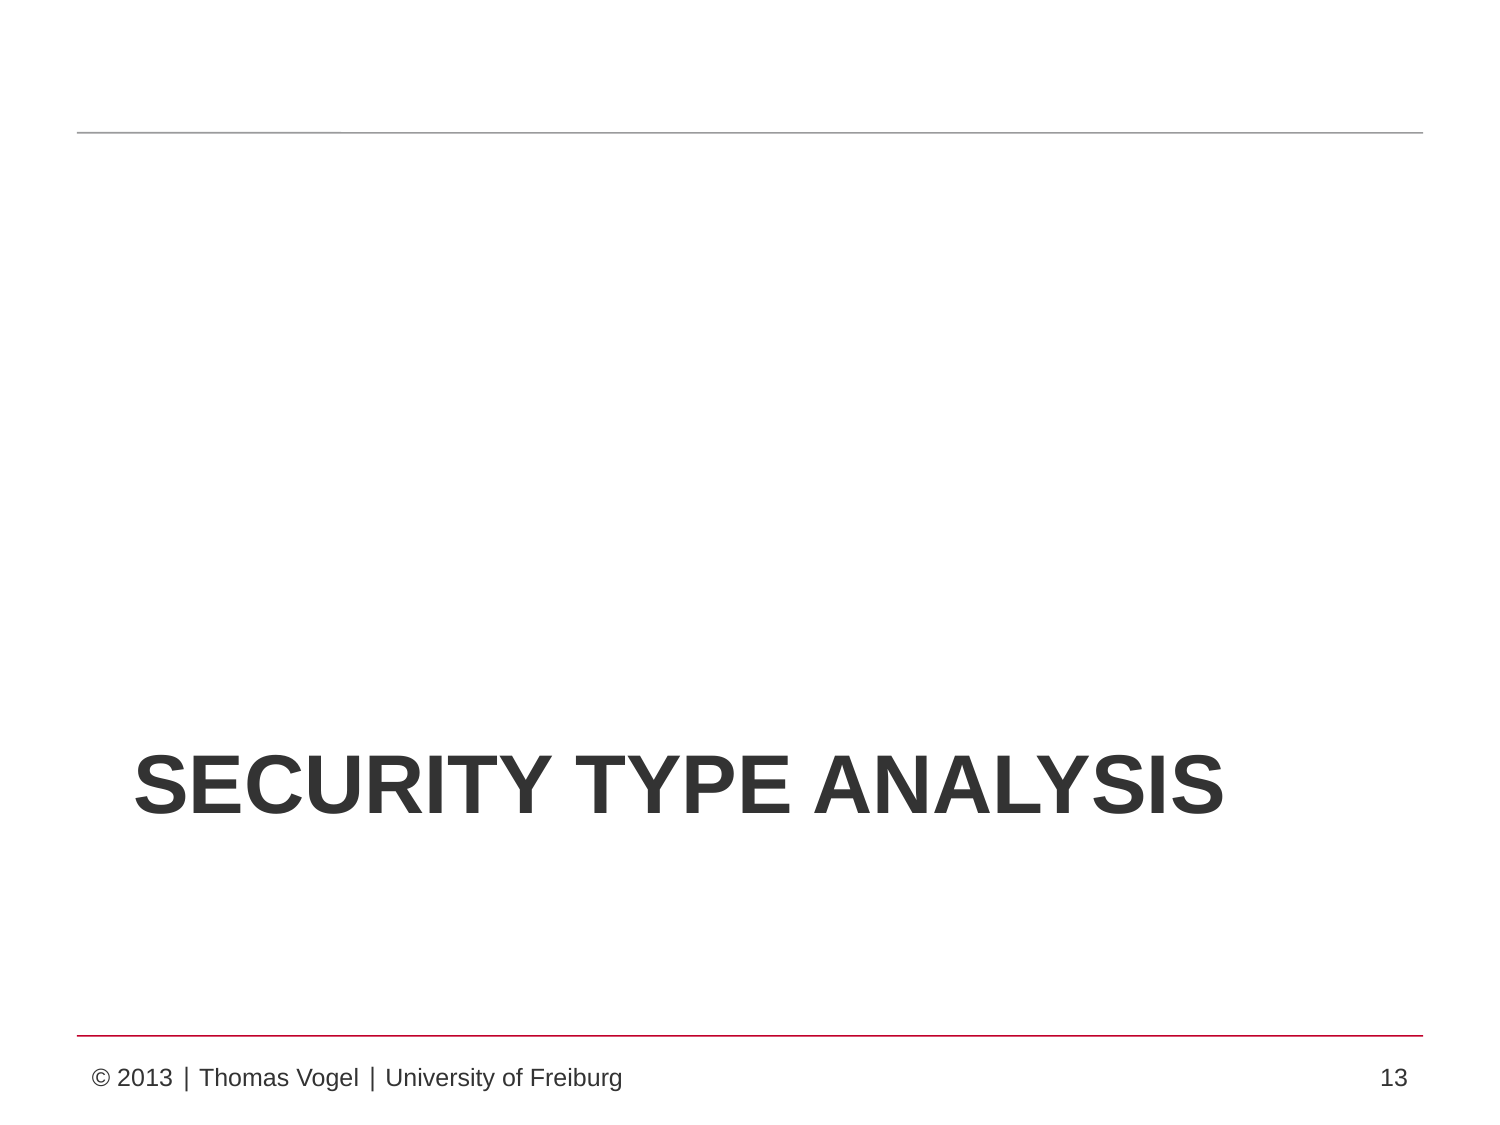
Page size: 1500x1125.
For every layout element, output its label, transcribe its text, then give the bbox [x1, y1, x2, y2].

title Security Type Analysis [118, 722, 1394, 947]
